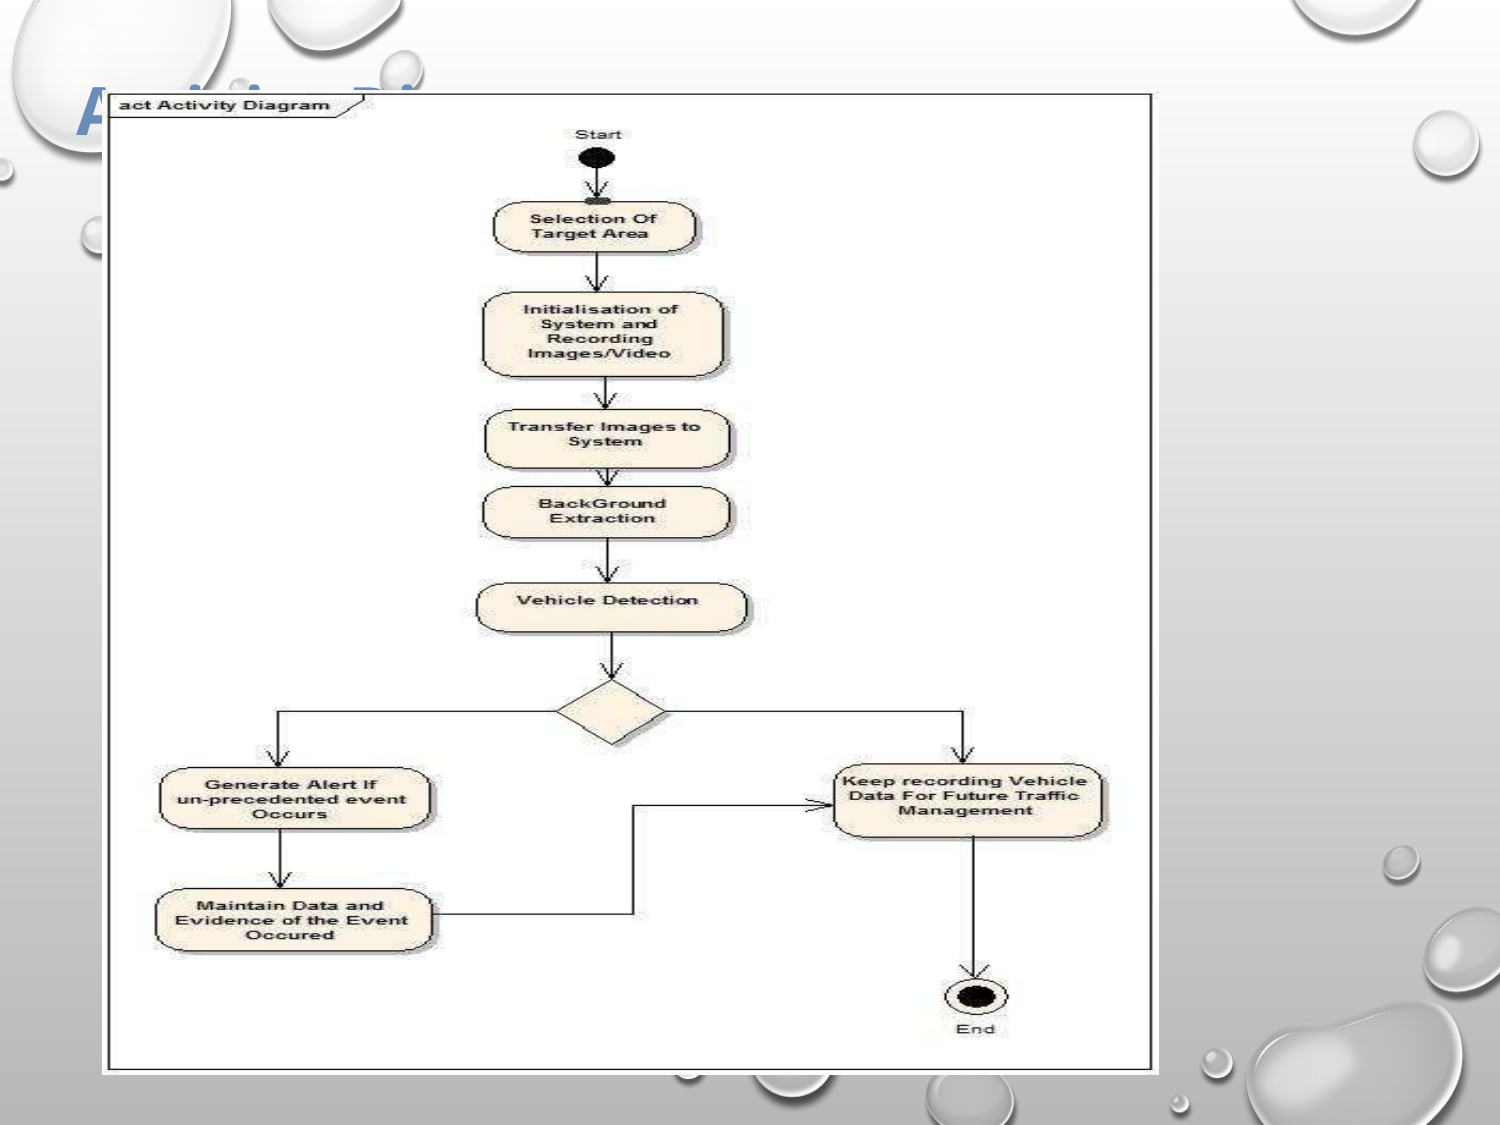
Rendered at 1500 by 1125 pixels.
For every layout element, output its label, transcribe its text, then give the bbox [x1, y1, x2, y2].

picture [0, 0, 1500, 1125]
title Activity Diagram [0, 0, 713, 249]
